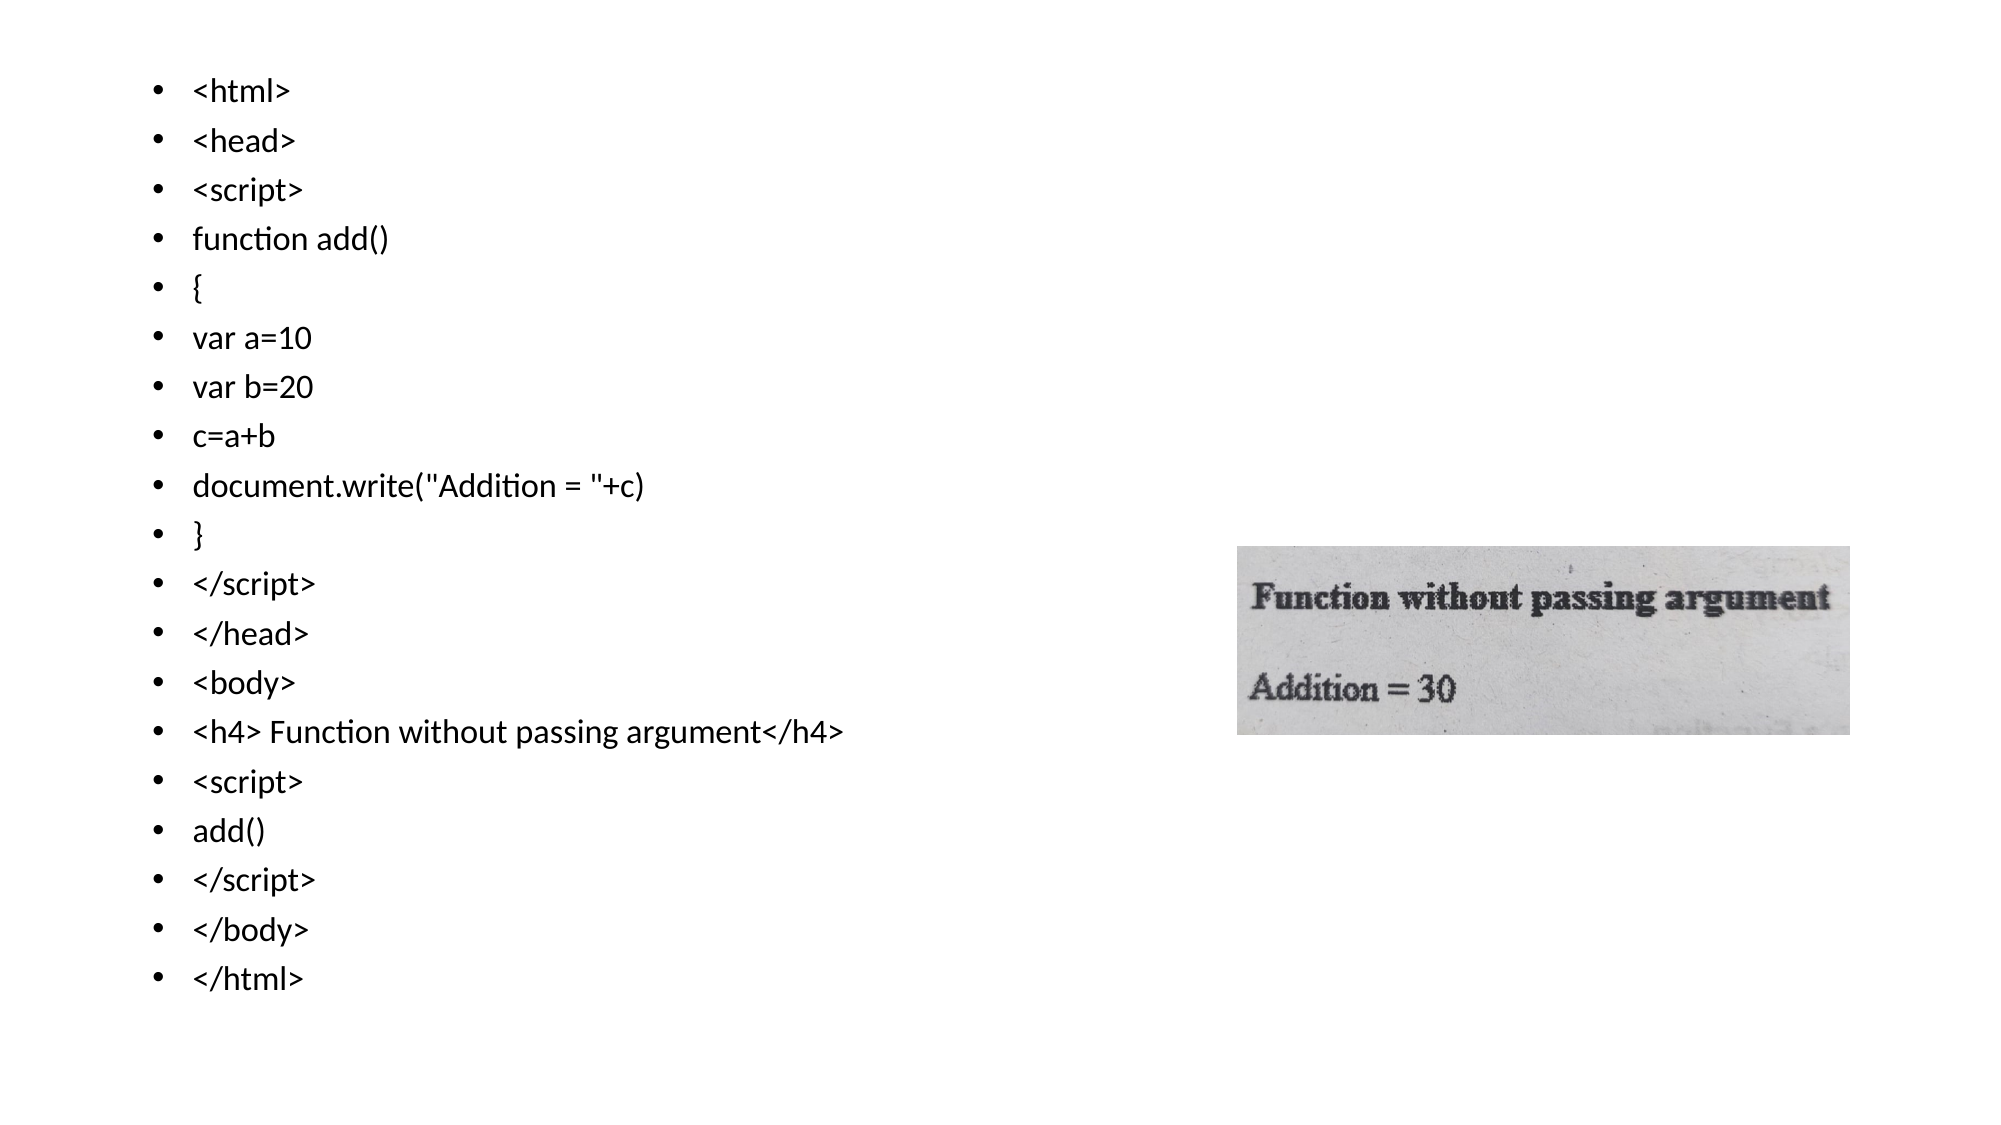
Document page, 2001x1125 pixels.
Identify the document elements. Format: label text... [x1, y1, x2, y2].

list <html> <head> <script> function add() { var a=10 var b=20 c=a+b document.write("Addition = "+c) } </script> </head> <body> <h4> Function without passing argument</h4> <script> add() </script> </body> </html> [137, 65, 1863, 1014]
picture [1236, 546, 1850, 735]
